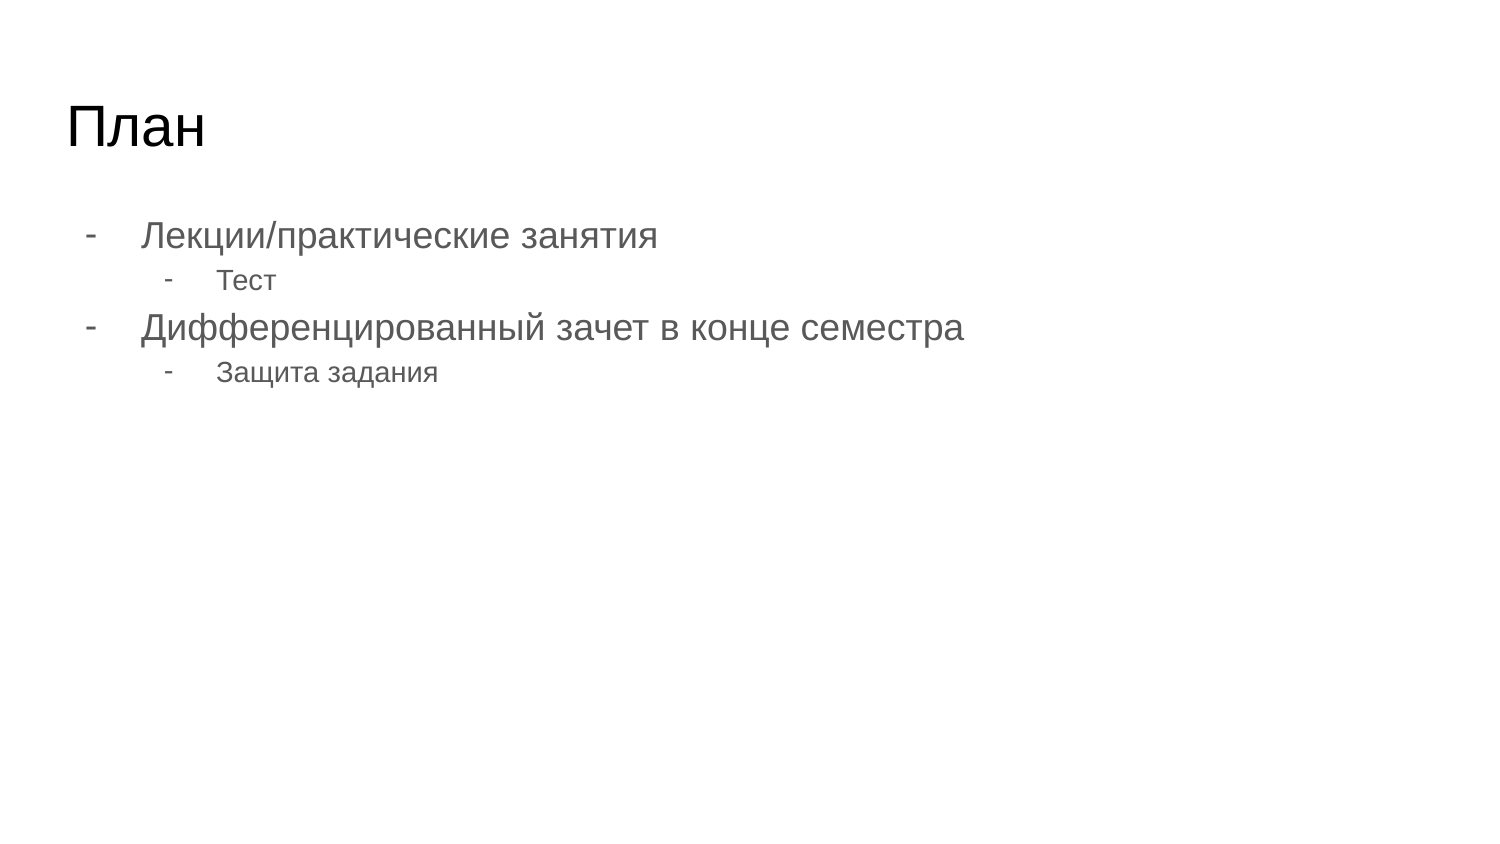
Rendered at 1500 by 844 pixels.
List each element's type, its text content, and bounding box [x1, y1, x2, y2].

list Лекции/практические занятия Тест Дифференцированный зачет в конце семестра Защита задания [51, 189, 1449, 750]
title План [51, 72, 1449, 167]
